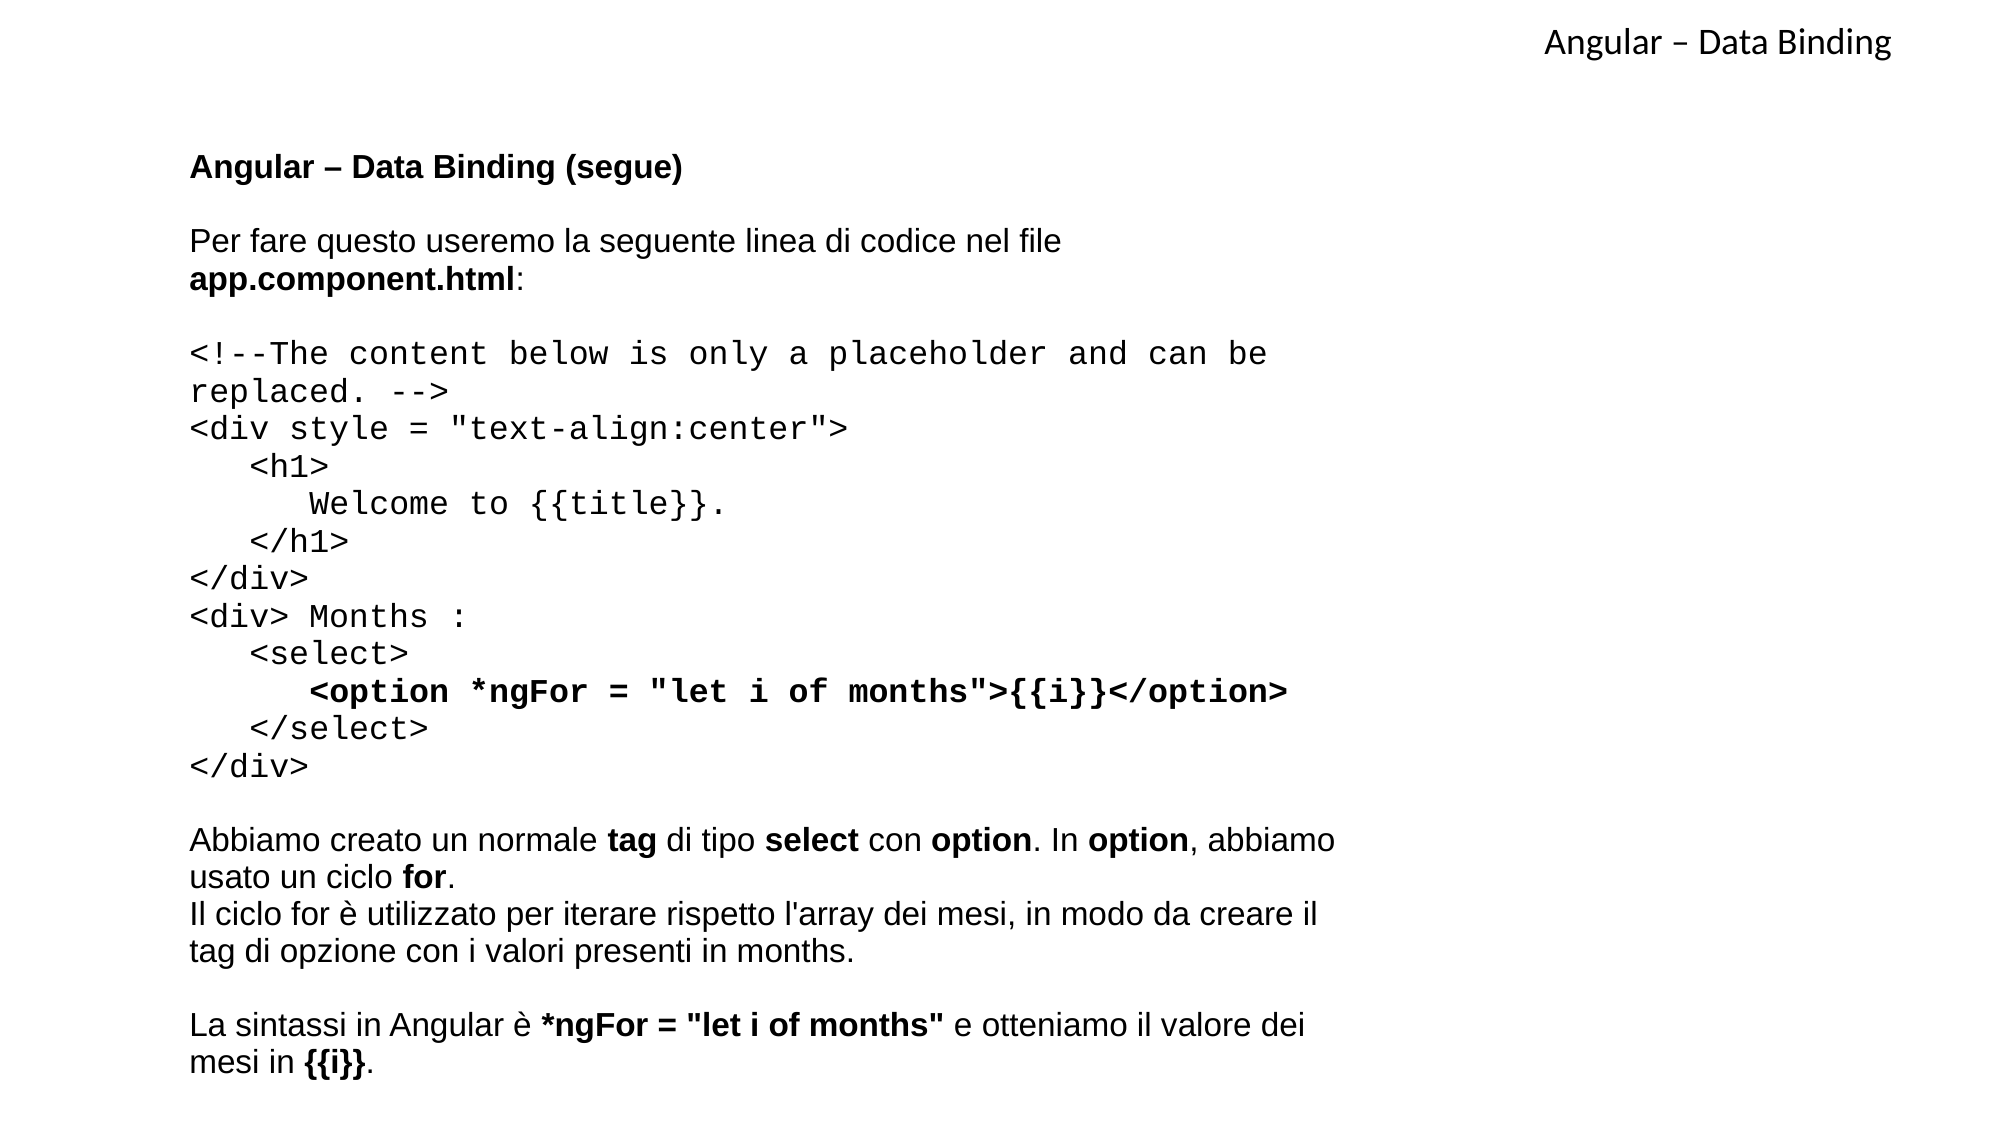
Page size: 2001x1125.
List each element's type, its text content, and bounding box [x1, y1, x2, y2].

text_box Angular – Data Binding (segue) Per fare questo useremo la seguente linea di codice nel file app.component.html: <!--The content below is only a placeholder and can be replaced. --> <div style = "text-align:center"> <h1> Welcome to {{title}}. </h1> </div> <div> Months : <select> <option *ngFor = "let i of months">{{i}}</option> </select> </div> Abbiamo creato un normale tag di tipo select con option. In option, abbiamo usato un ciclo for. Il ciclo for è utilizzato per iterare rispetto l'array dei mesi, in modo da creare il tag di opzione con i valori presenti in months. La sintassi in Angular è *ngFor = "let i of months" e otteniamo il valore dei mesi in {{i}}. [174, 140, 1381, 745]
text_box Angular – Data Binding [1529, 9, 1991, 69]
